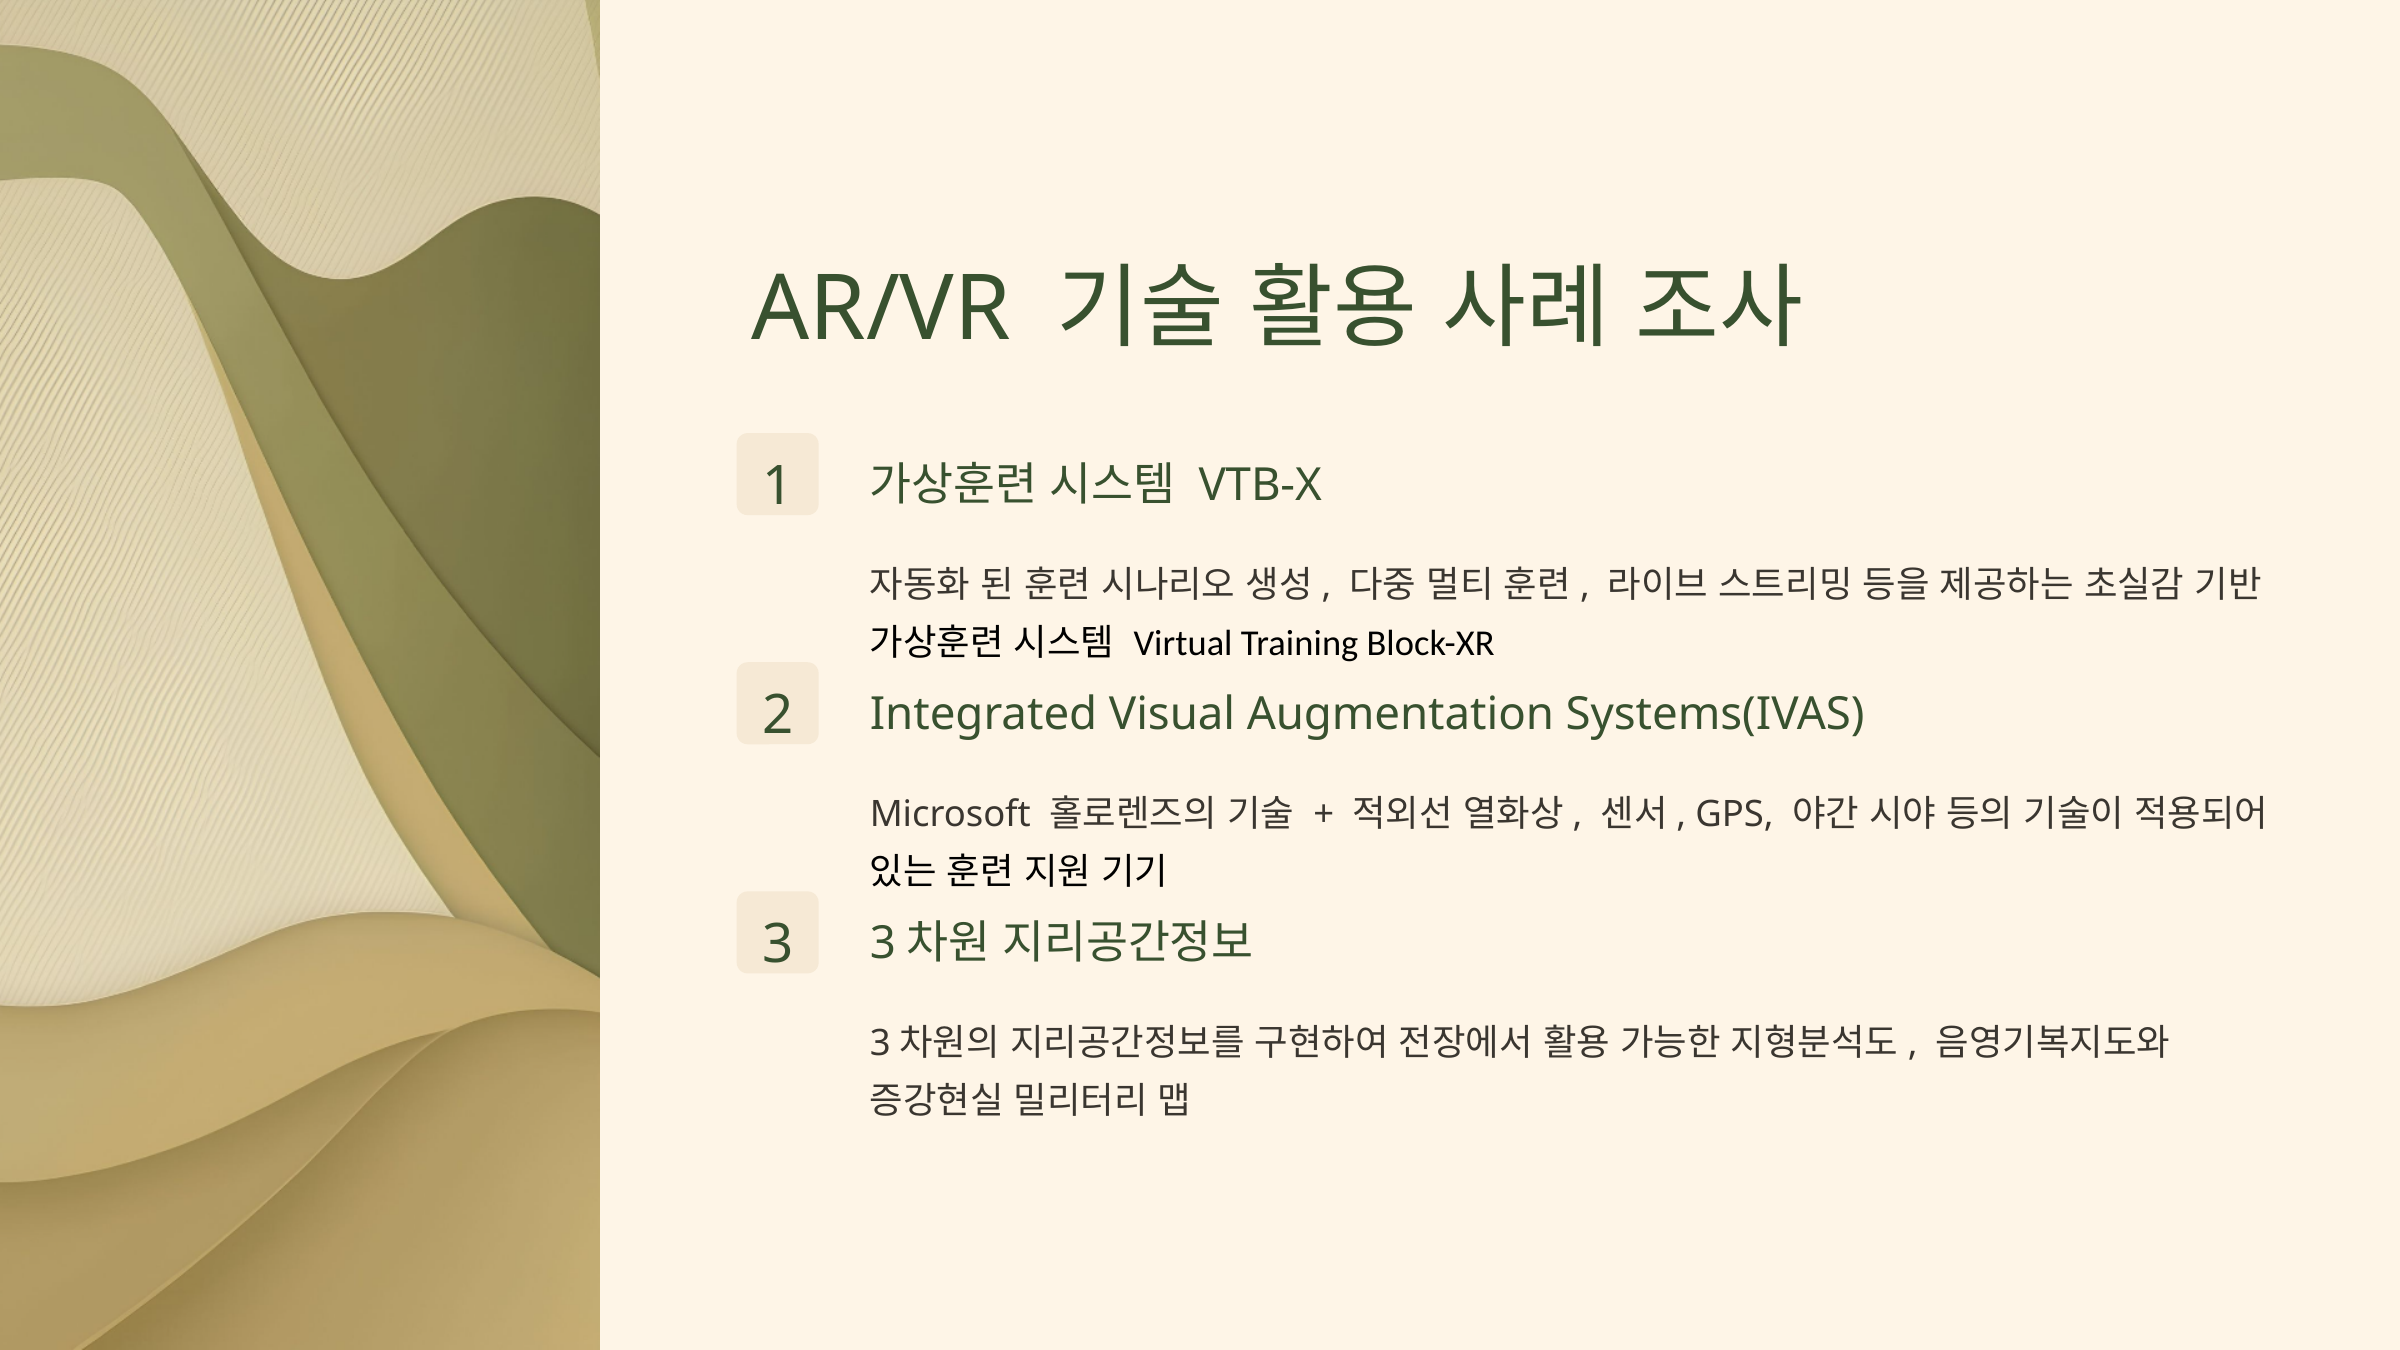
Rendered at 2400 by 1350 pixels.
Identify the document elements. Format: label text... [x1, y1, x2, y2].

text_box 가상훈련 시스템 VTB-X [855, 445, 1318, 503]
text_box AR/VR 기술 활용 사례 조사 [736, 236, 1945, 350]
text_box 자동화 된 훈련 시나리오 생성, 다중 멀티 훈련, 라이브 스트리밍 등을 제공하는 초실감 기반 가상훈련 시스템 Virtual Training Block-XR [855, 539, 2264, 598]
text_box 3차원 지리공간정보 [855, 903, 1220, 961]
text_box 1 [767, 439, 788, 509]
text_box [736, 433, 819, 516]
text_box [736, 662, 819, 745]
text_box 3 [762, 898, 793, 967]
text_box 3차원의 지리공간정보를 구현하여 전장에서 활용 가능한 지형분석도, 음영기복지도와 증강현실 밀리터리 맵 [855, 997, 2264, 1114]
text_box Integrated Visual Augmentation Systems(IVAS) [855, 674, 1220, 732]
picture [0, 0, 600, 1350]
text_box 2 [763, 669, 792, 738]
text_box Microsoft 홀로렌즈의 기술 + 적외선 열화상, 센서, GPS, 야간 시야 등의 기술이 적용되어 있는 훈련 지원 기기 [855, 768, 2264, 827]
text_box [600, 0, 2400, 1350]
text_box [736, 891, 819, 974]
